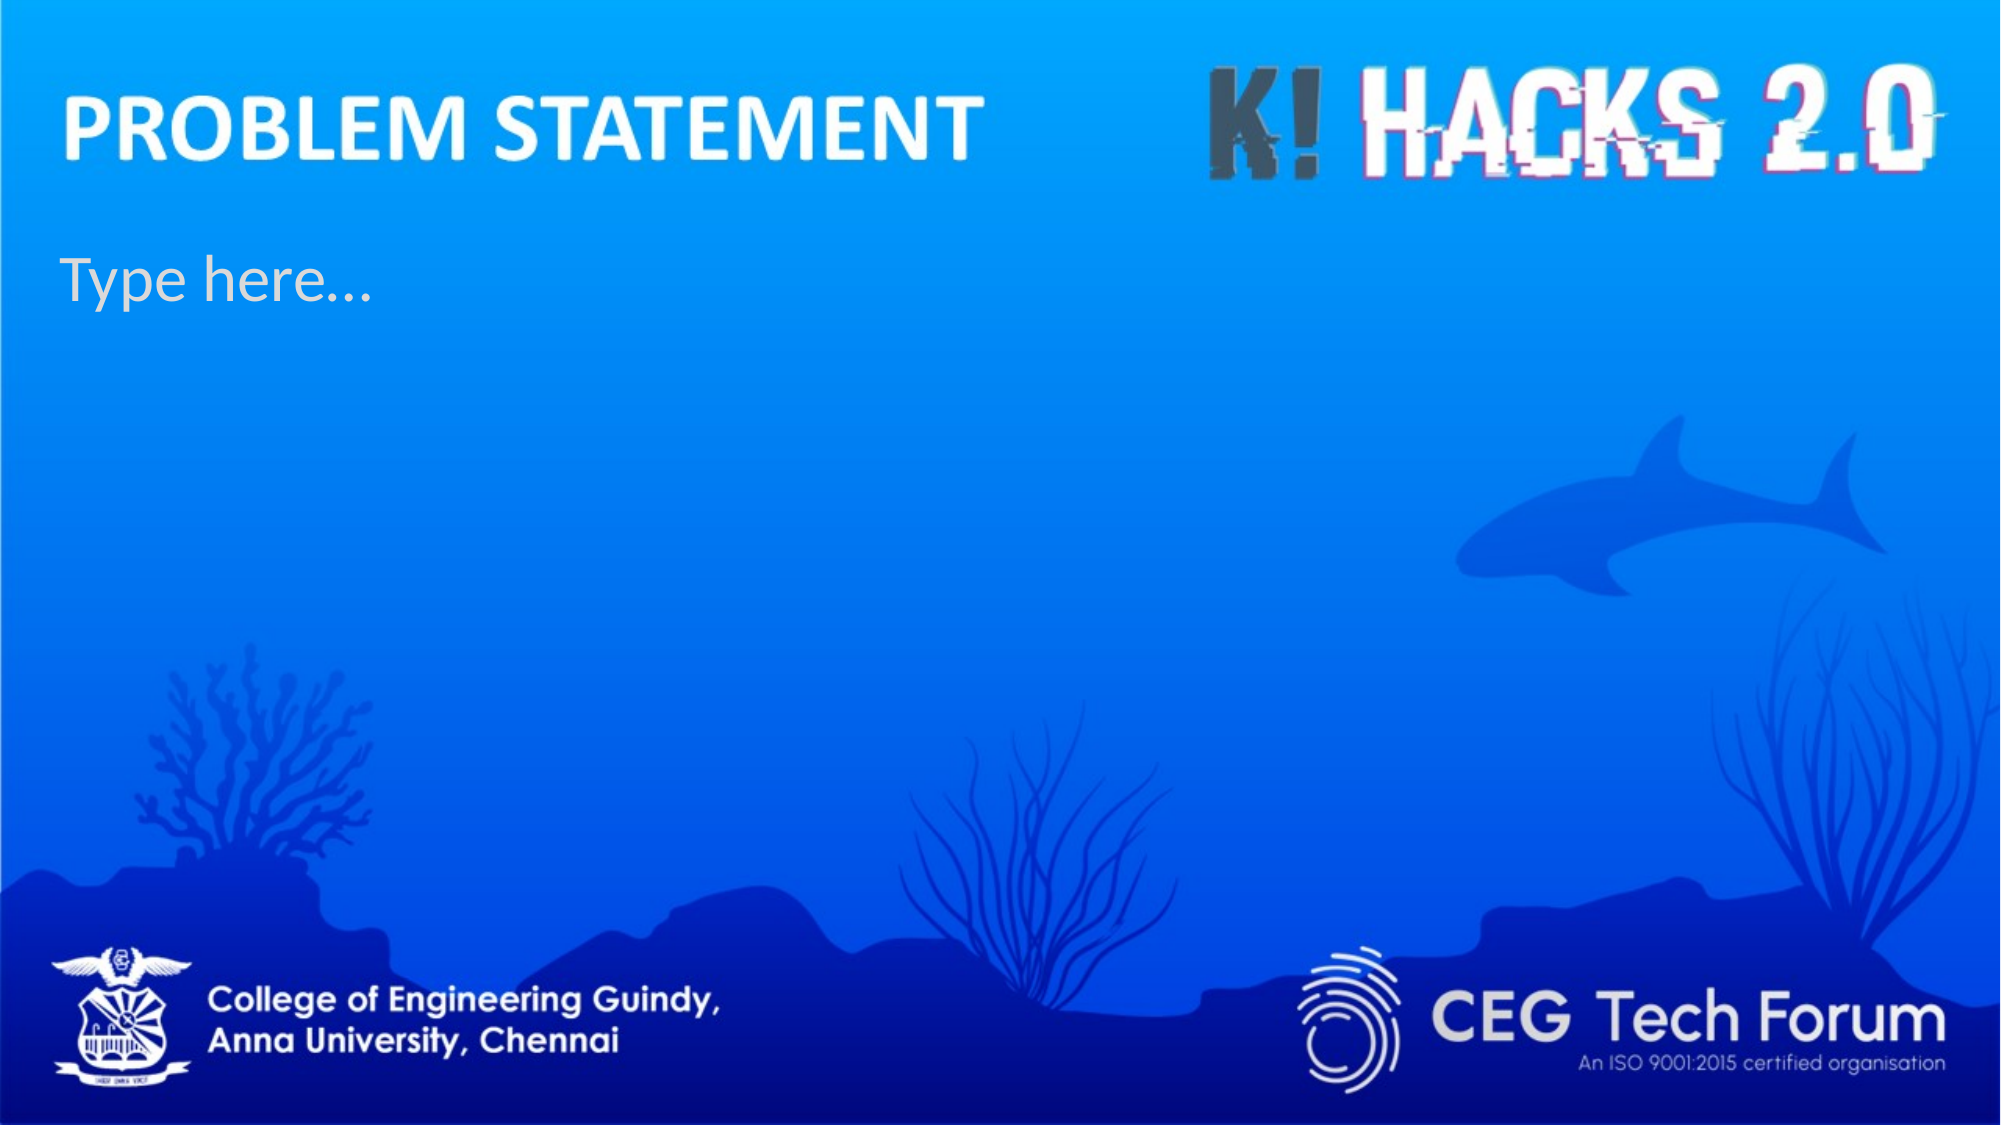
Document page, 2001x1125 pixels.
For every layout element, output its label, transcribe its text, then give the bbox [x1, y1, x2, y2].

picture [0, 0, 2001, 1125]
text_box Type here… [44, 227, 1955, 882]
